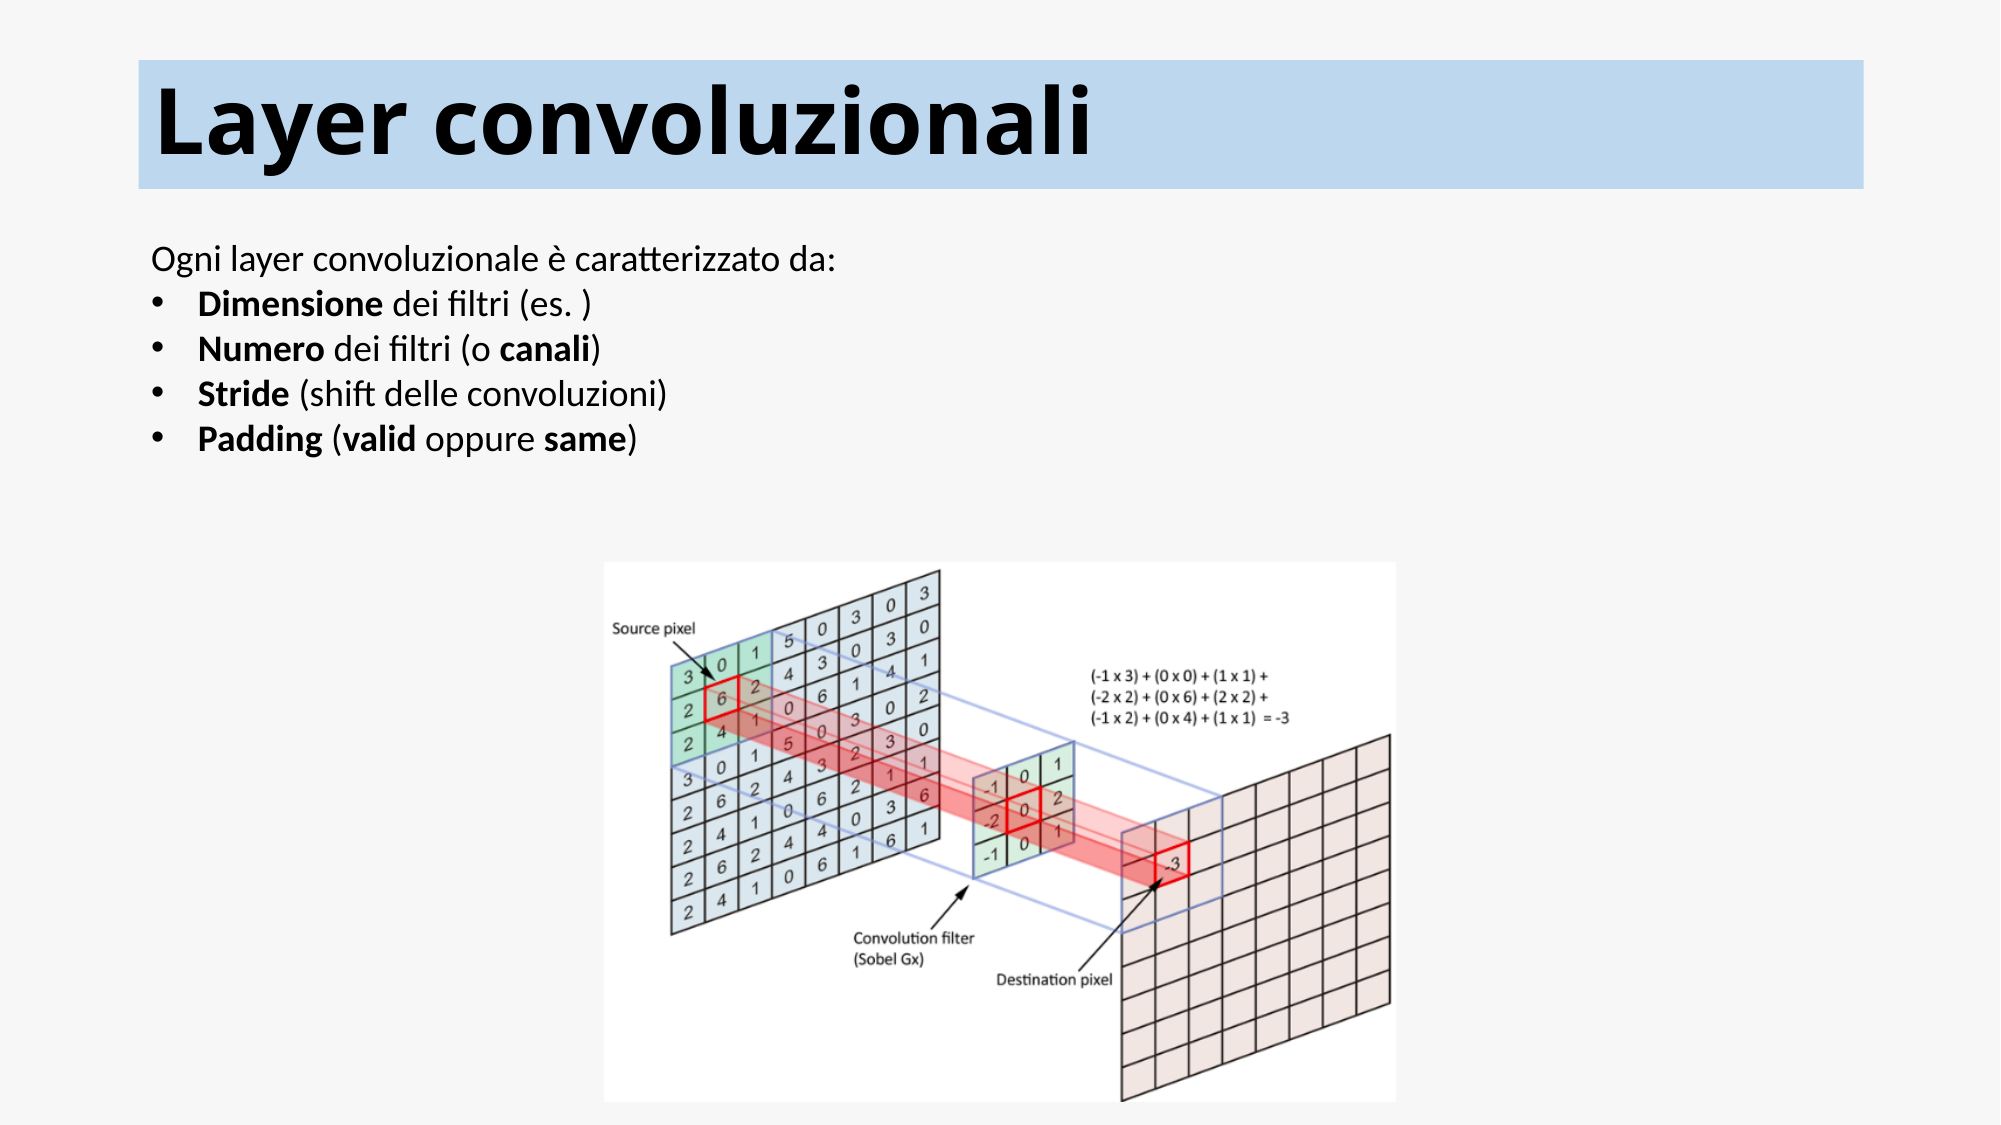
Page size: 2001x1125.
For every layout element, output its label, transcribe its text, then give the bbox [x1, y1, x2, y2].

title Layer convoluzionali [138, 60, 1864, 189]
picture [604, 562, 1396, 1102]
